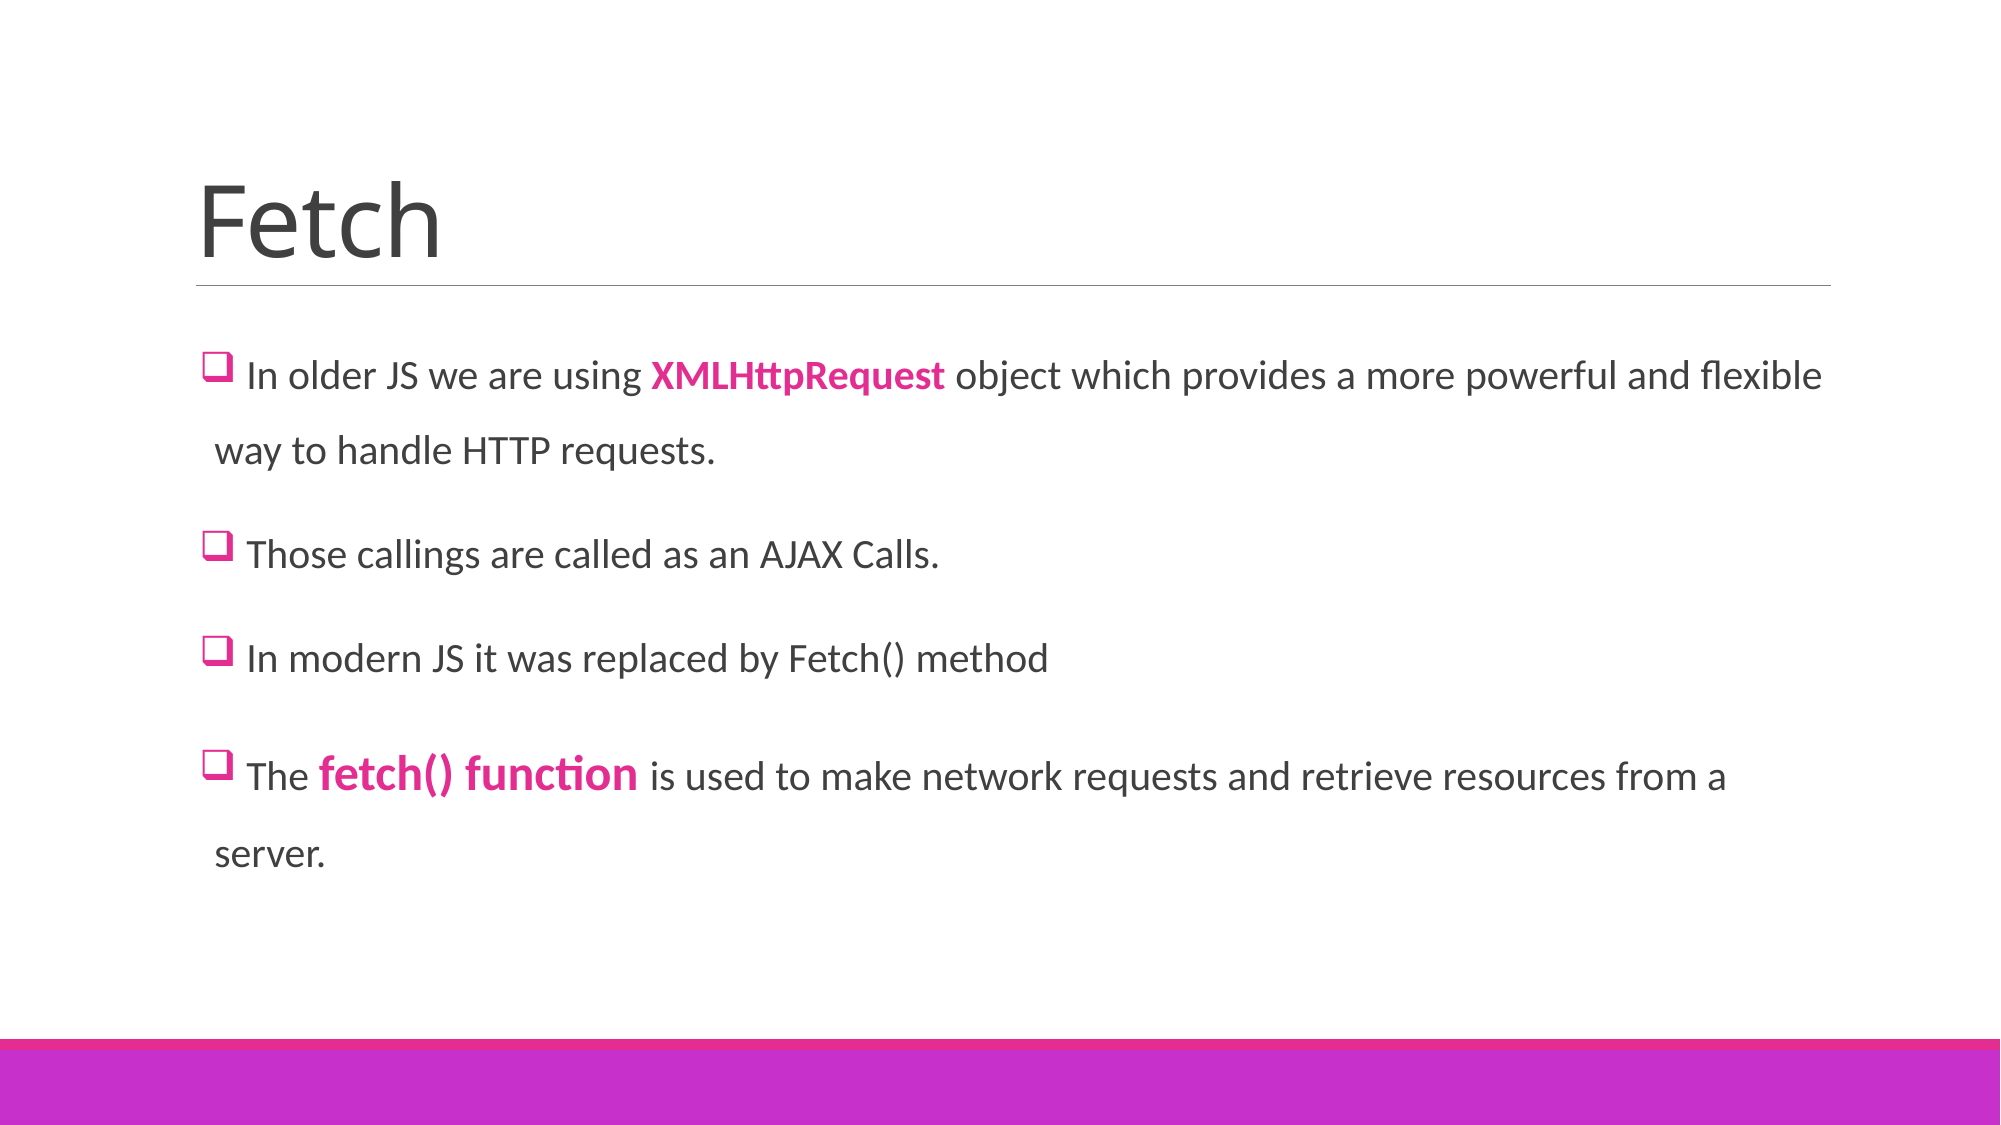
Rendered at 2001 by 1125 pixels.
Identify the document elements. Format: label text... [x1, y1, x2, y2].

list In older JS we are using XMLHttpRequest object which provides a more powerful and flexible way to handle HTTP requests. Those callings are called as an AJAX Calls. In modern JS it was replaced by Fetch() method The fetch() function is used to make network requests and retrieve resources from a server. [199, 314, 1830, 1005]
title Fetch [180, 47, 1830, 285]
